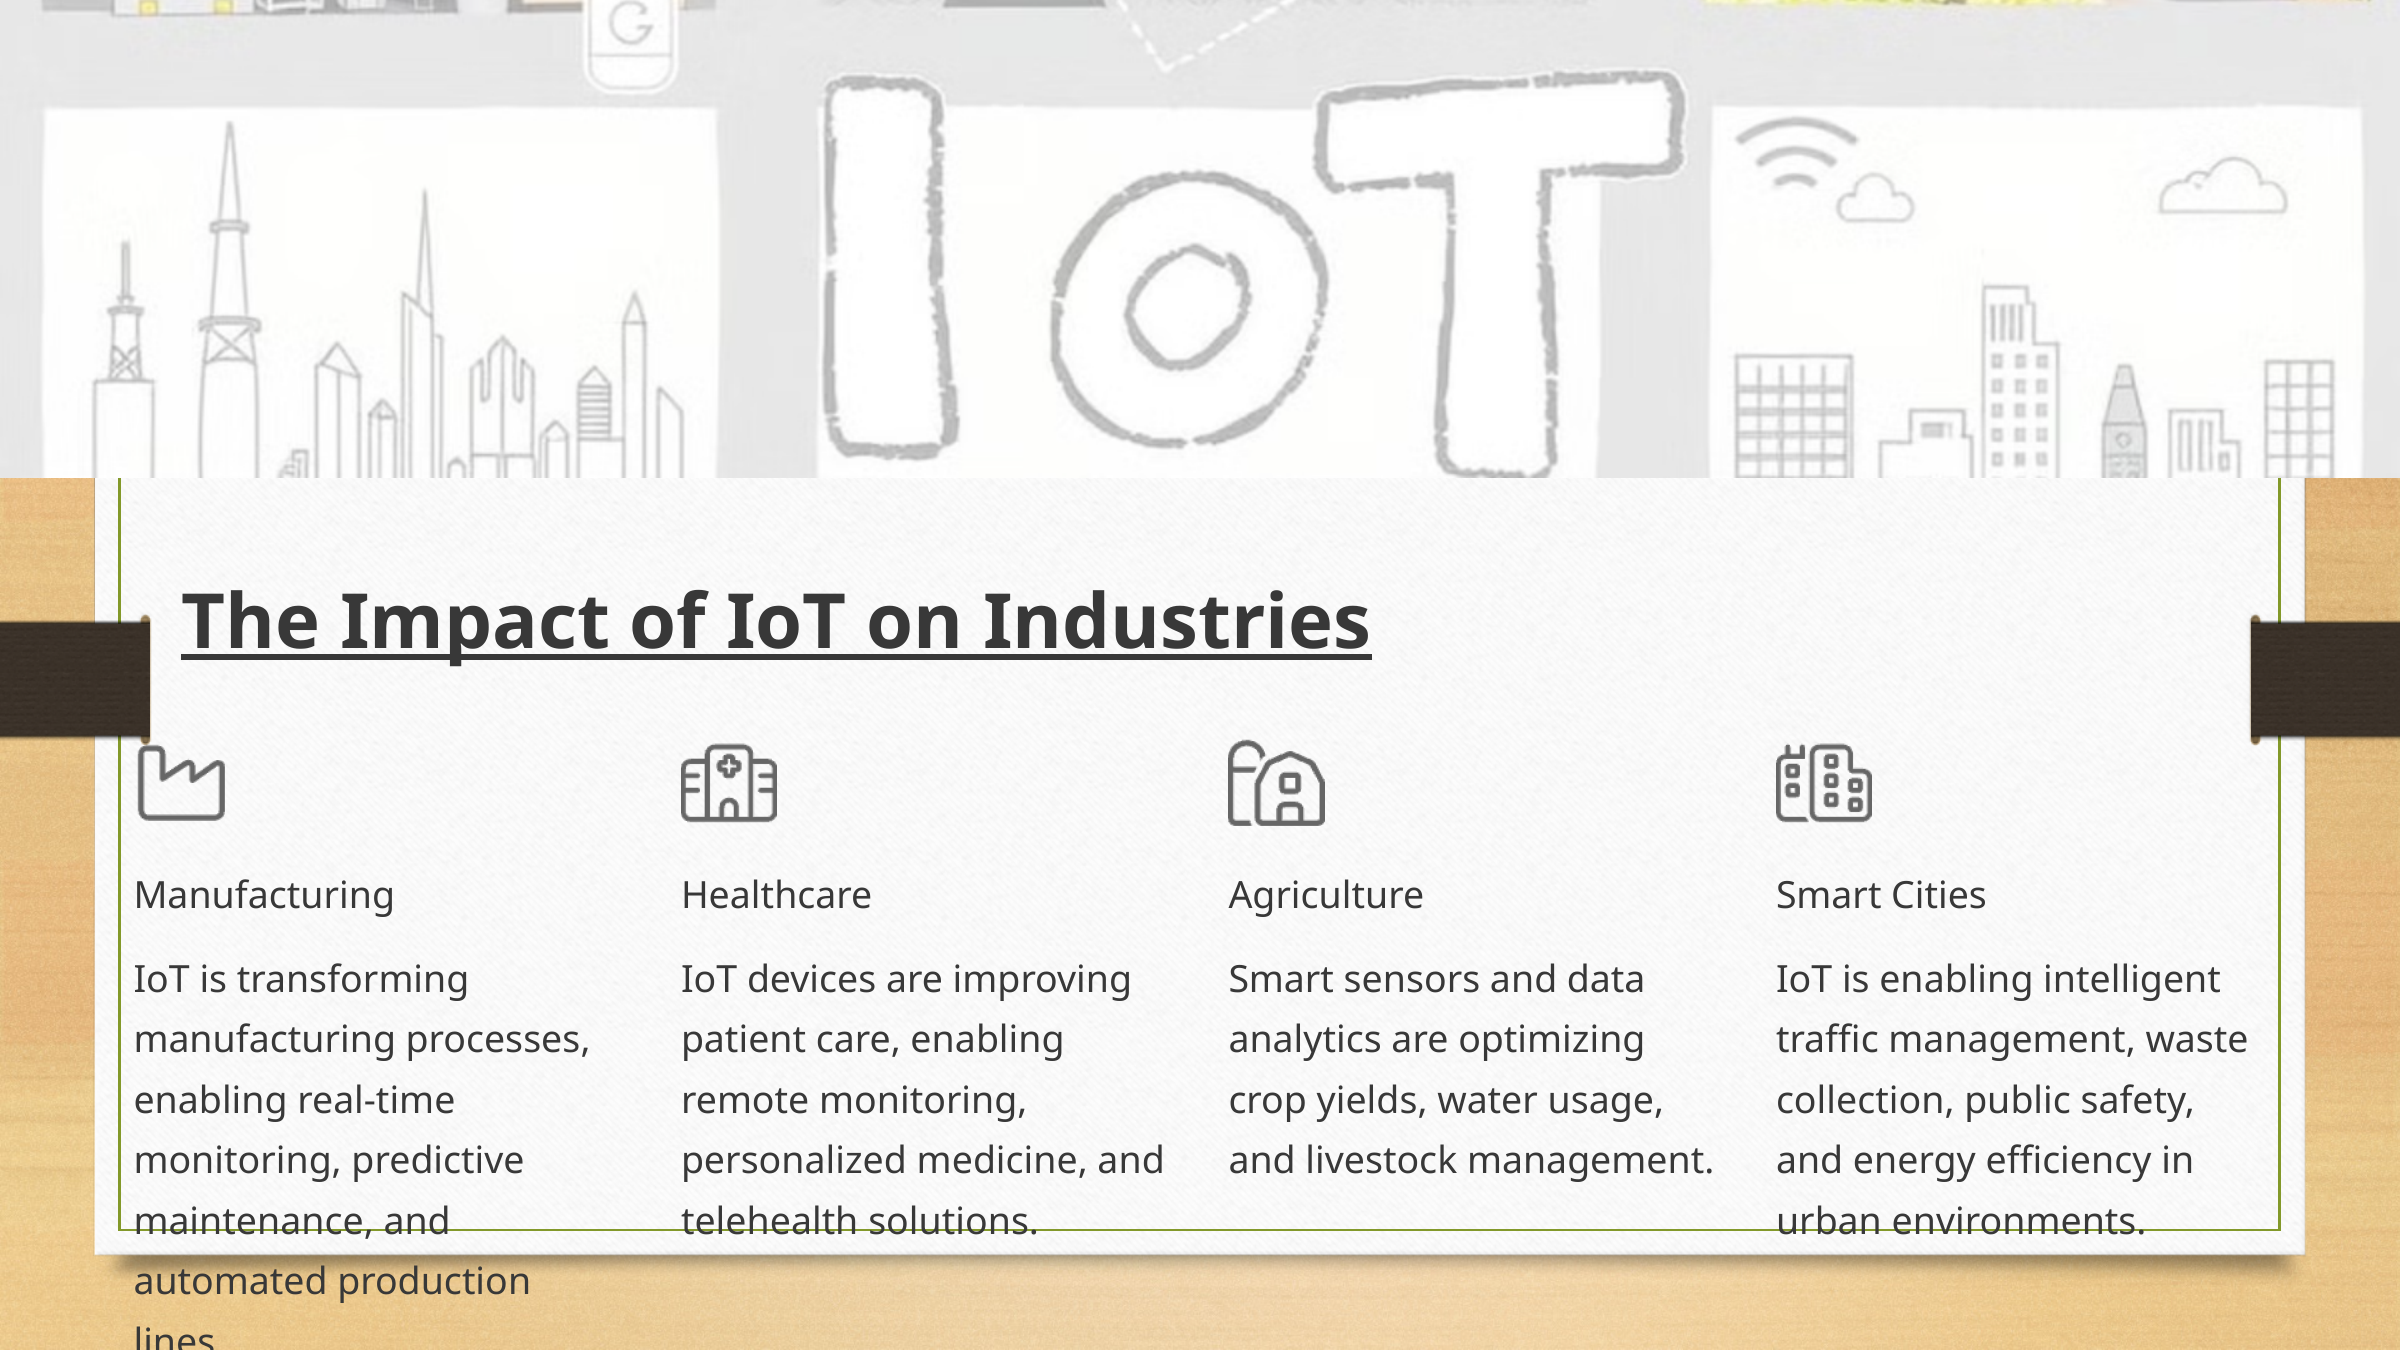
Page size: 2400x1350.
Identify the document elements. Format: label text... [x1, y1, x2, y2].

text_box Smart Cities [1776, 868, 2158, 917]
text_box IoT is enabling intelligent traffic management, waste collection, public safety, and energy efficiency in urban environments. [1776, 939, 2267, 1185]
text_box Healthcare [681, 868, 1063, 917]
text_box IoT devices are improving patient care, enabling remote monitoring, personalized medicine, and telehealth solutions. [681, 939, 1172, 1185]
picture [0, 0, 2400, 1350]
text_box Manufacturing [133, 868, 516, 917]
text_box IoT is transforming manufacturing processes, enabling real-time monitoring, predictive maintenance, and automated production lines. [133, 939, 624, 1246]
text_box Smart sensors and data analytics are optimizing crop yields, water usage, and livestock management. [1228, 939, 1719, 1123]
text_box The Impact of IoT on Industries [181, 568, 1039, 665]
text_box Agriculture [1228, 868, 1611, 917]
